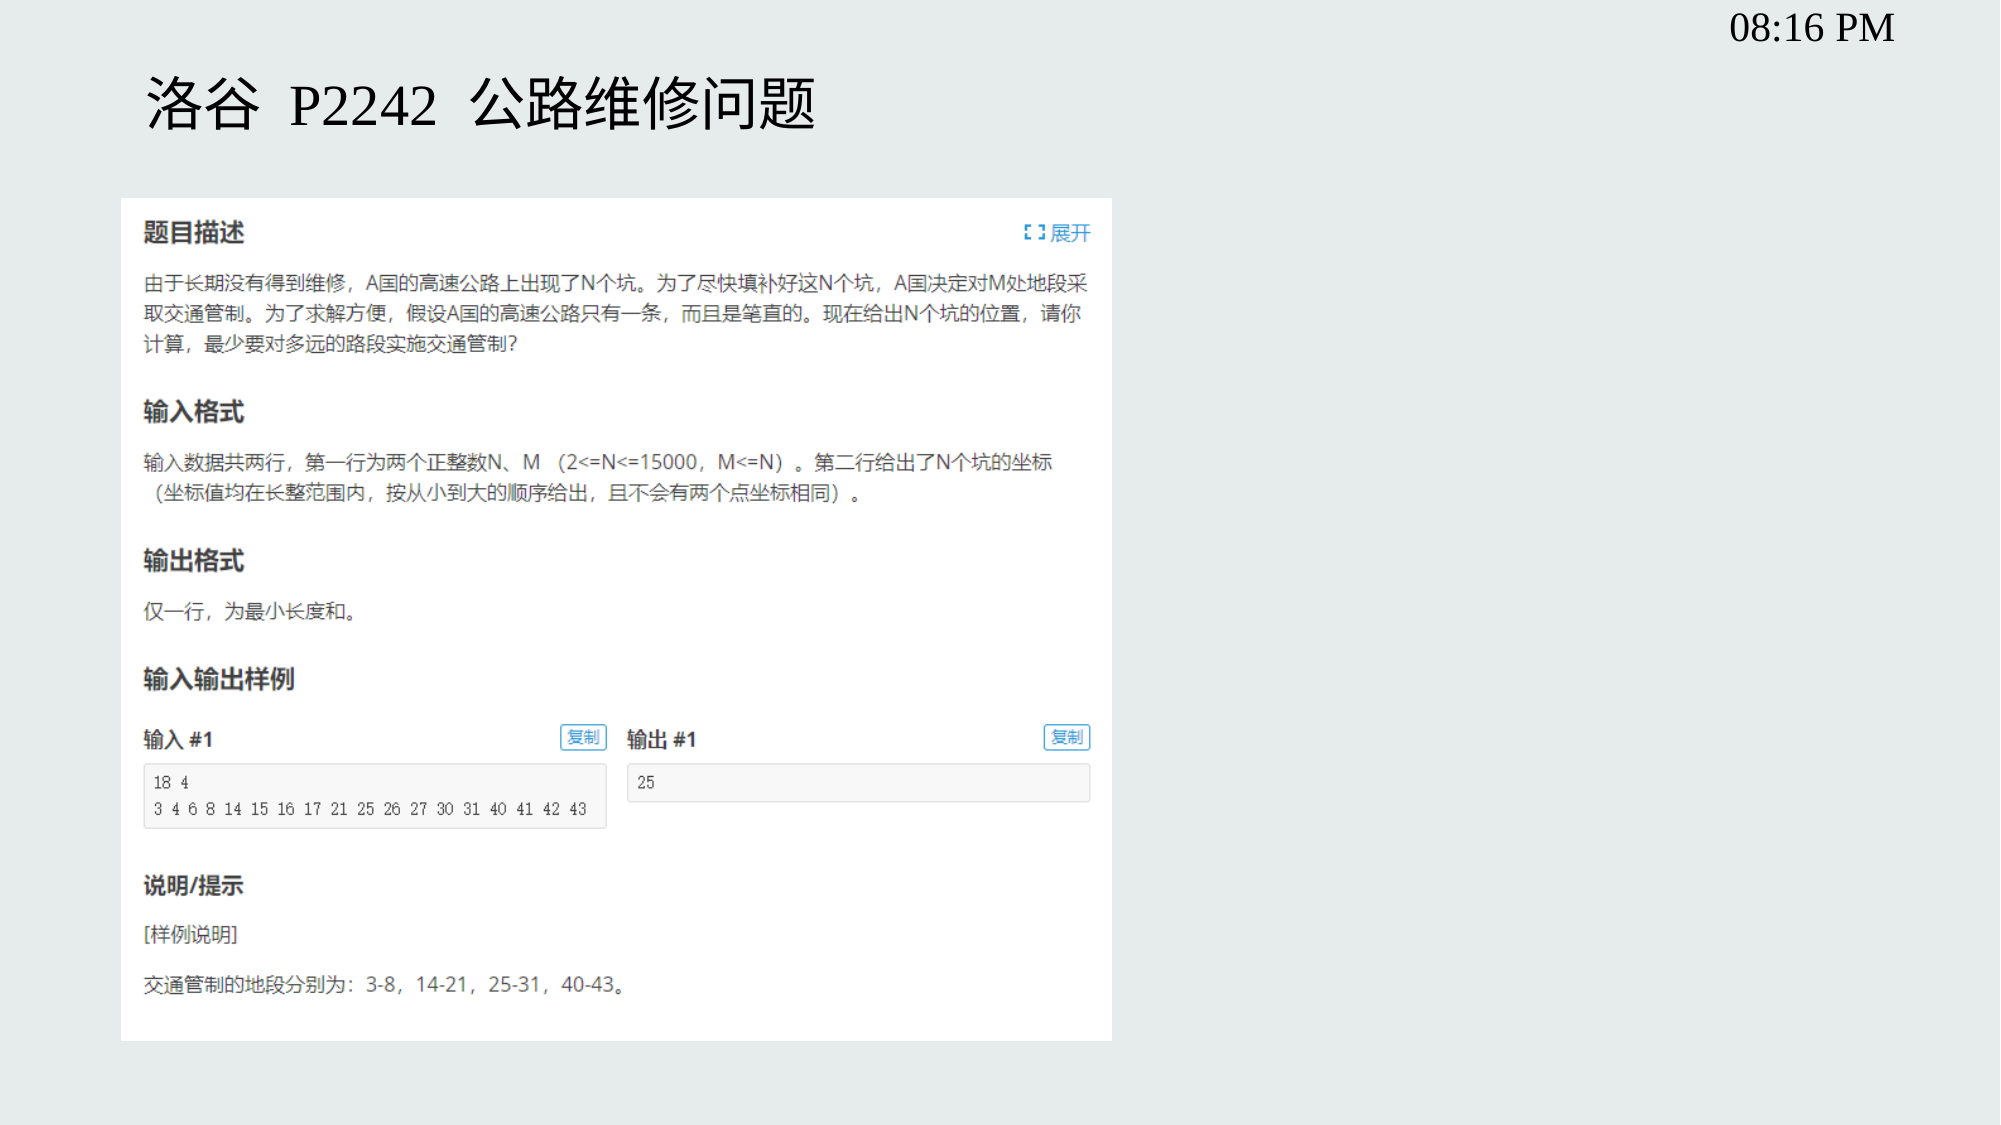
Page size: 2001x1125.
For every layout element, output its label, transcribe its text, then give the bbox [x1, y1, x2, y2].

text_box 洛谷 P2242 公路维修问题 [145, 66, 844, 137]
picture [121, 197, 1112, 1041]
